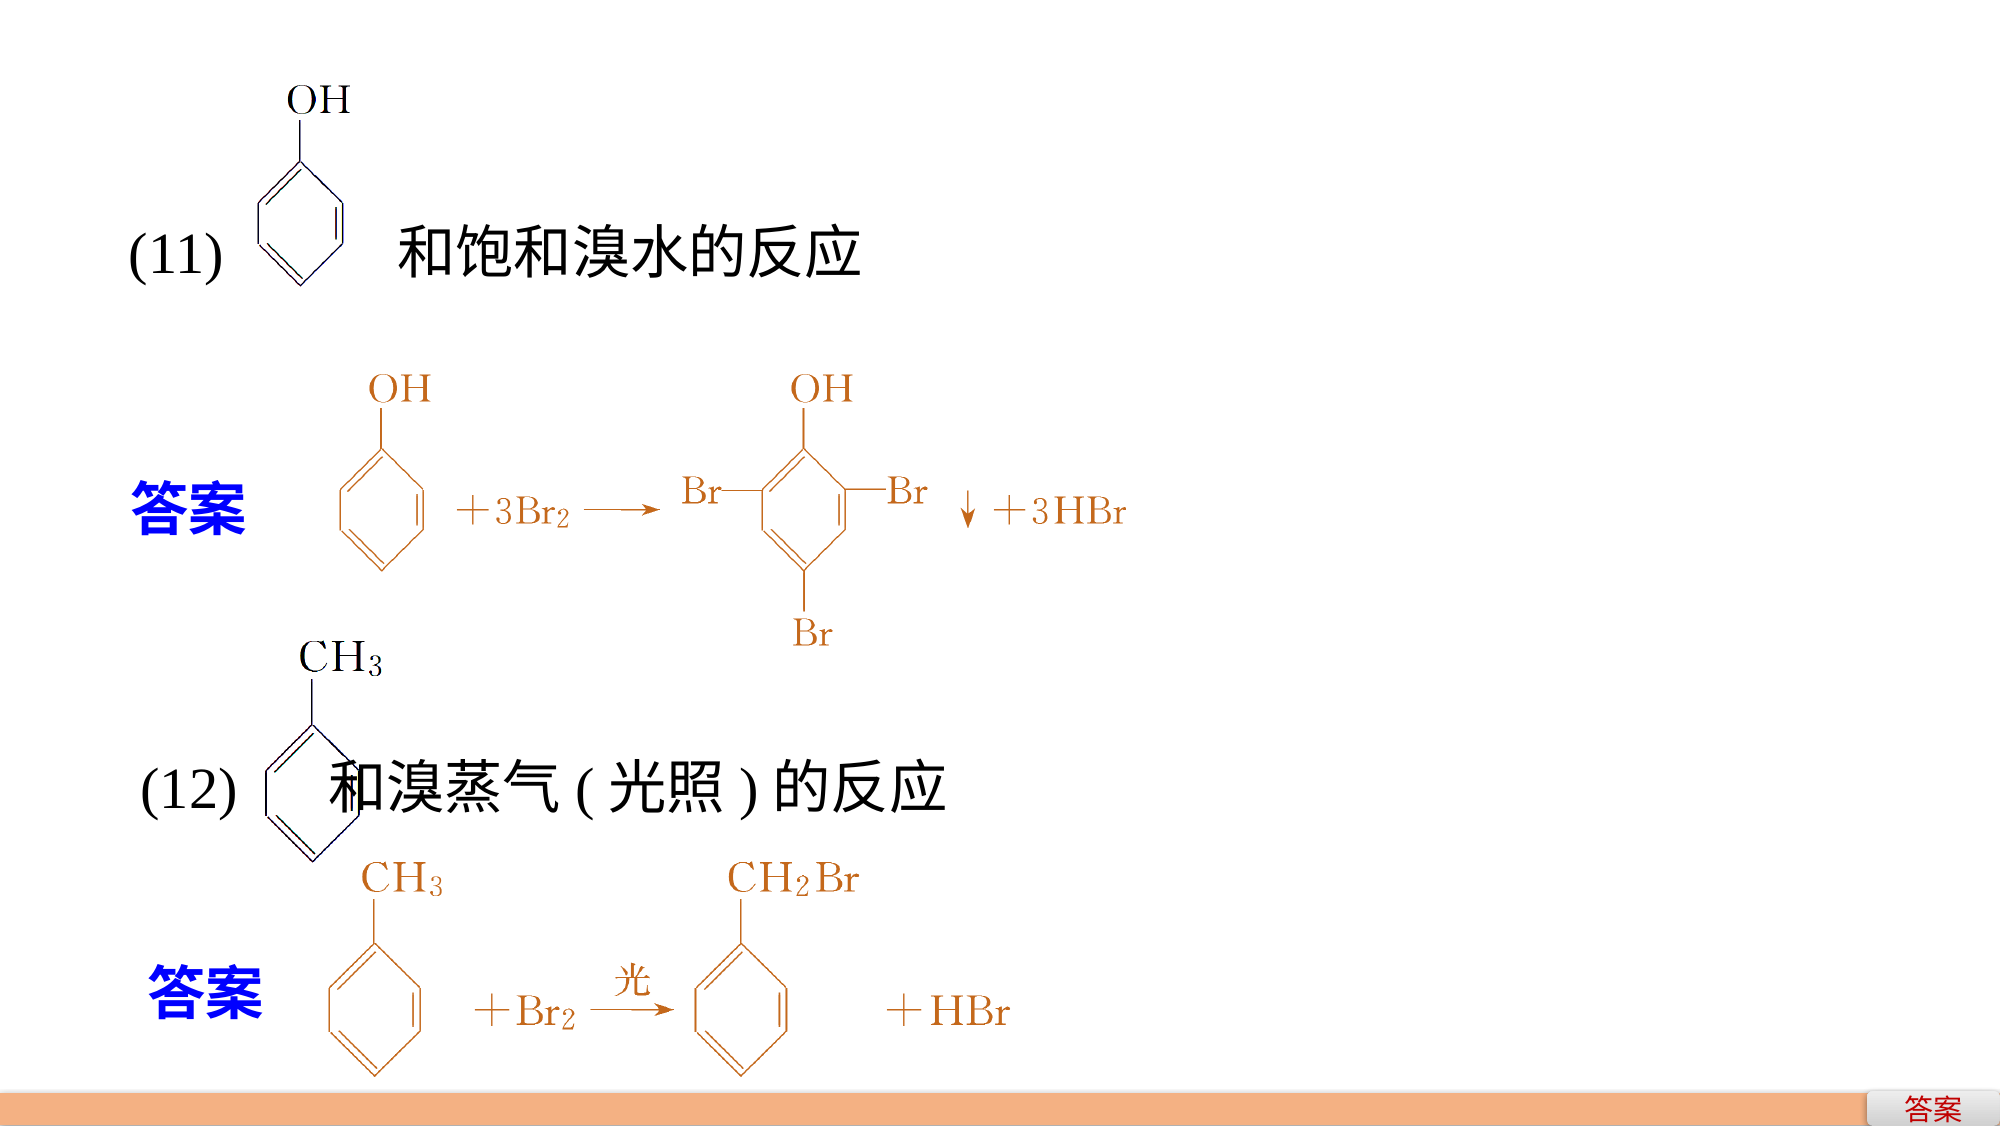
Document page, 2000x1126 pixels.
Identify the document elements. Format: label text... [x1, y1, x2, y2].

text_box (11) 和饱和溴水的反应 [378, 172, 1615, 293]
text_box (12) 和溴蒸气(光照)的反应 [388, 707, 1432, 828]
text_box 答案 [1866, 1090, 2000, 1126]
text_box (11) 和饱和溴水的反应 [113, 172, 243, 293]
text_box [0, 1092, 1864, 1126]
text_box (12) 和溴蒸气(光照)的反应 [125, 707, 250, 828]
text_box 答案 [115, 465, 321, 550]
picture [255, 370, 1126, 1080]
picture [248, 73, 374, 292]
text_box 答案 [132, 949, 319, 1034]
